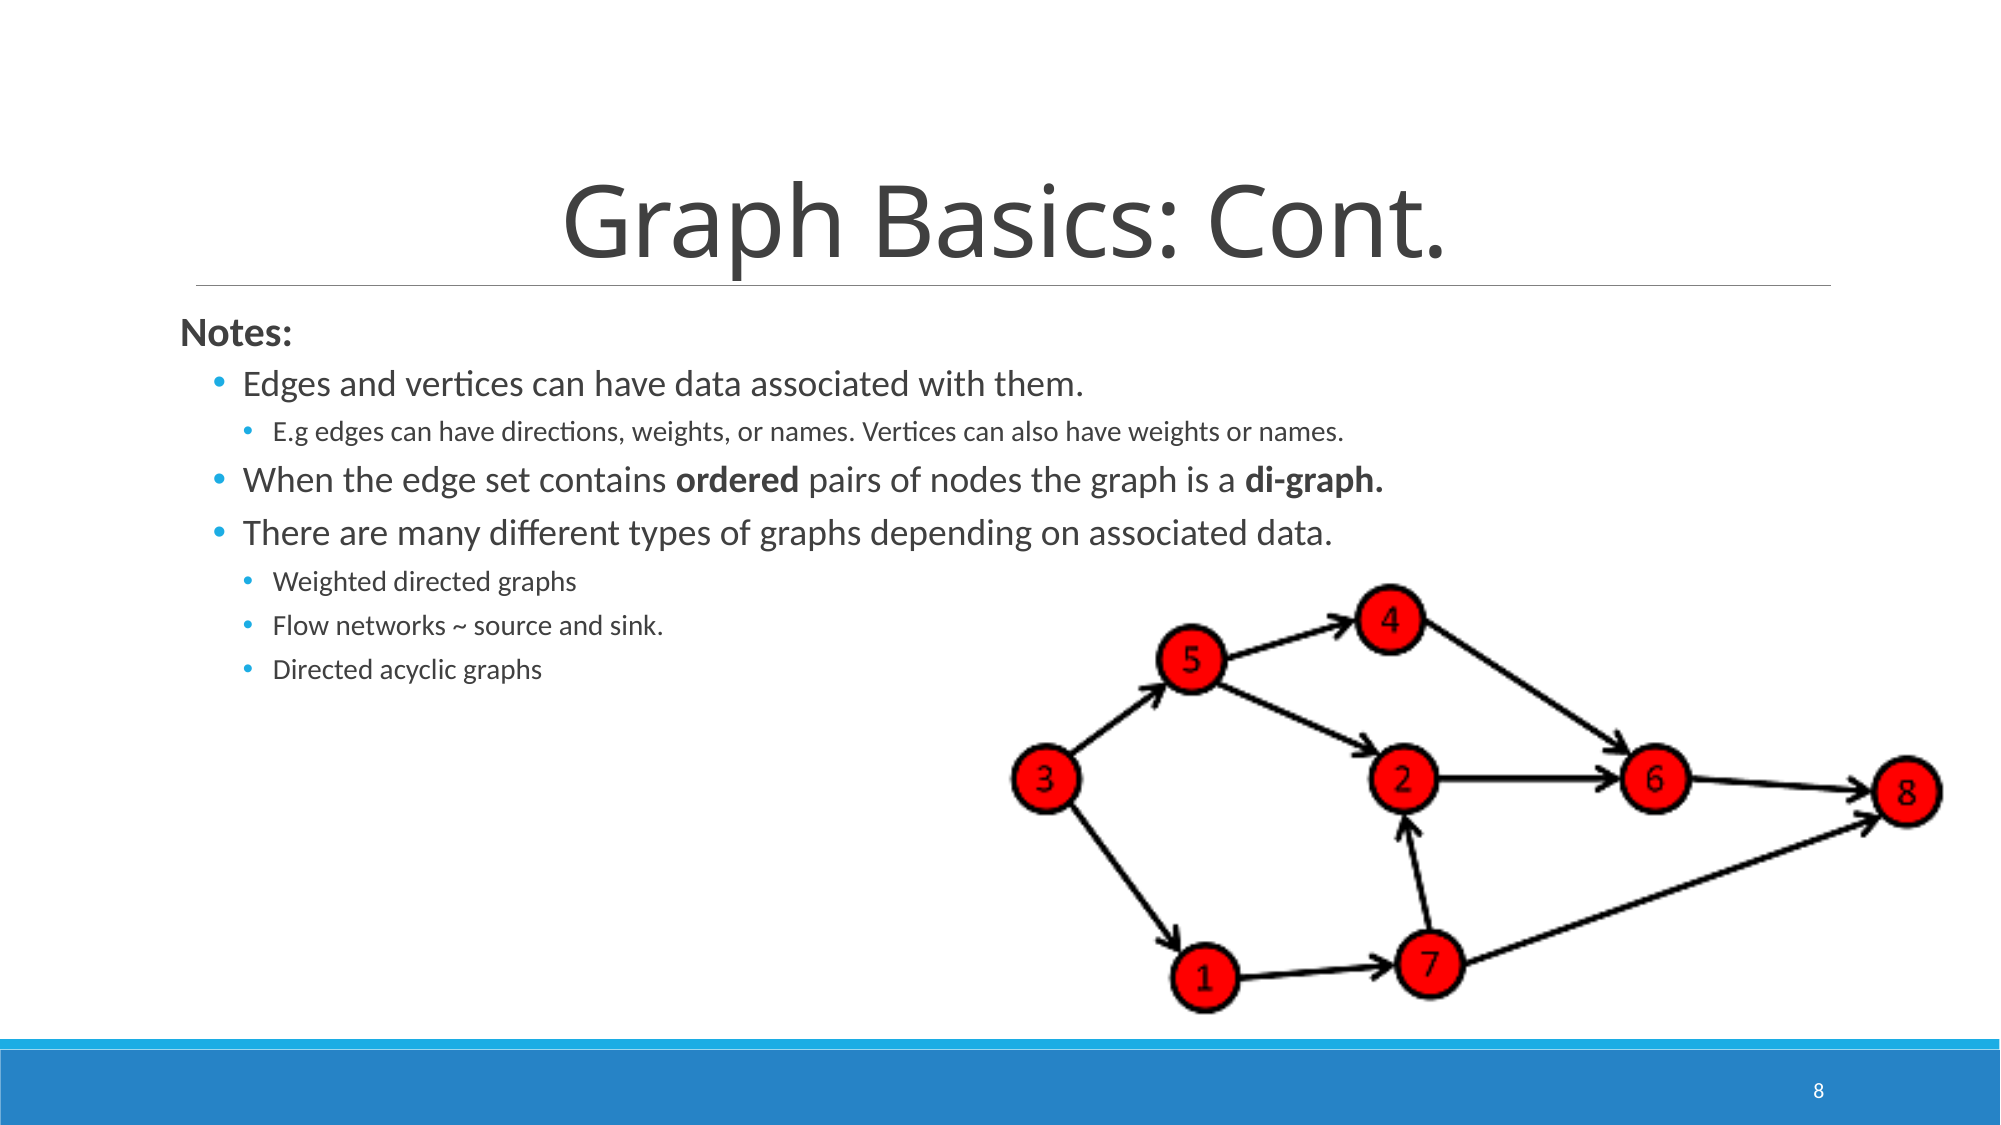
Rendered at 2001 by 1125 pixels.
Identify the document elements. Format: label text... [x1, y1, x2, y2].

list Notes: Edges and vertices can have data associated with them. E.g edges can have directions, weights, or names. Vertices can also have weights or names. When the edge set contains ordered pairs of nodes the graph is a di-graph. There are many different types of graphs depending on associated data. Weighted directed graphs Flow networks ~ source and sink. Directed acyclic graphs [180, 302, 1830, 1028]
slide_number 8 [1624, 1059, 1840, 1120]
picture [1004, 572, 1956, 1028]
title Graph Basics: Cont. [180, 47, 1830, 285]
